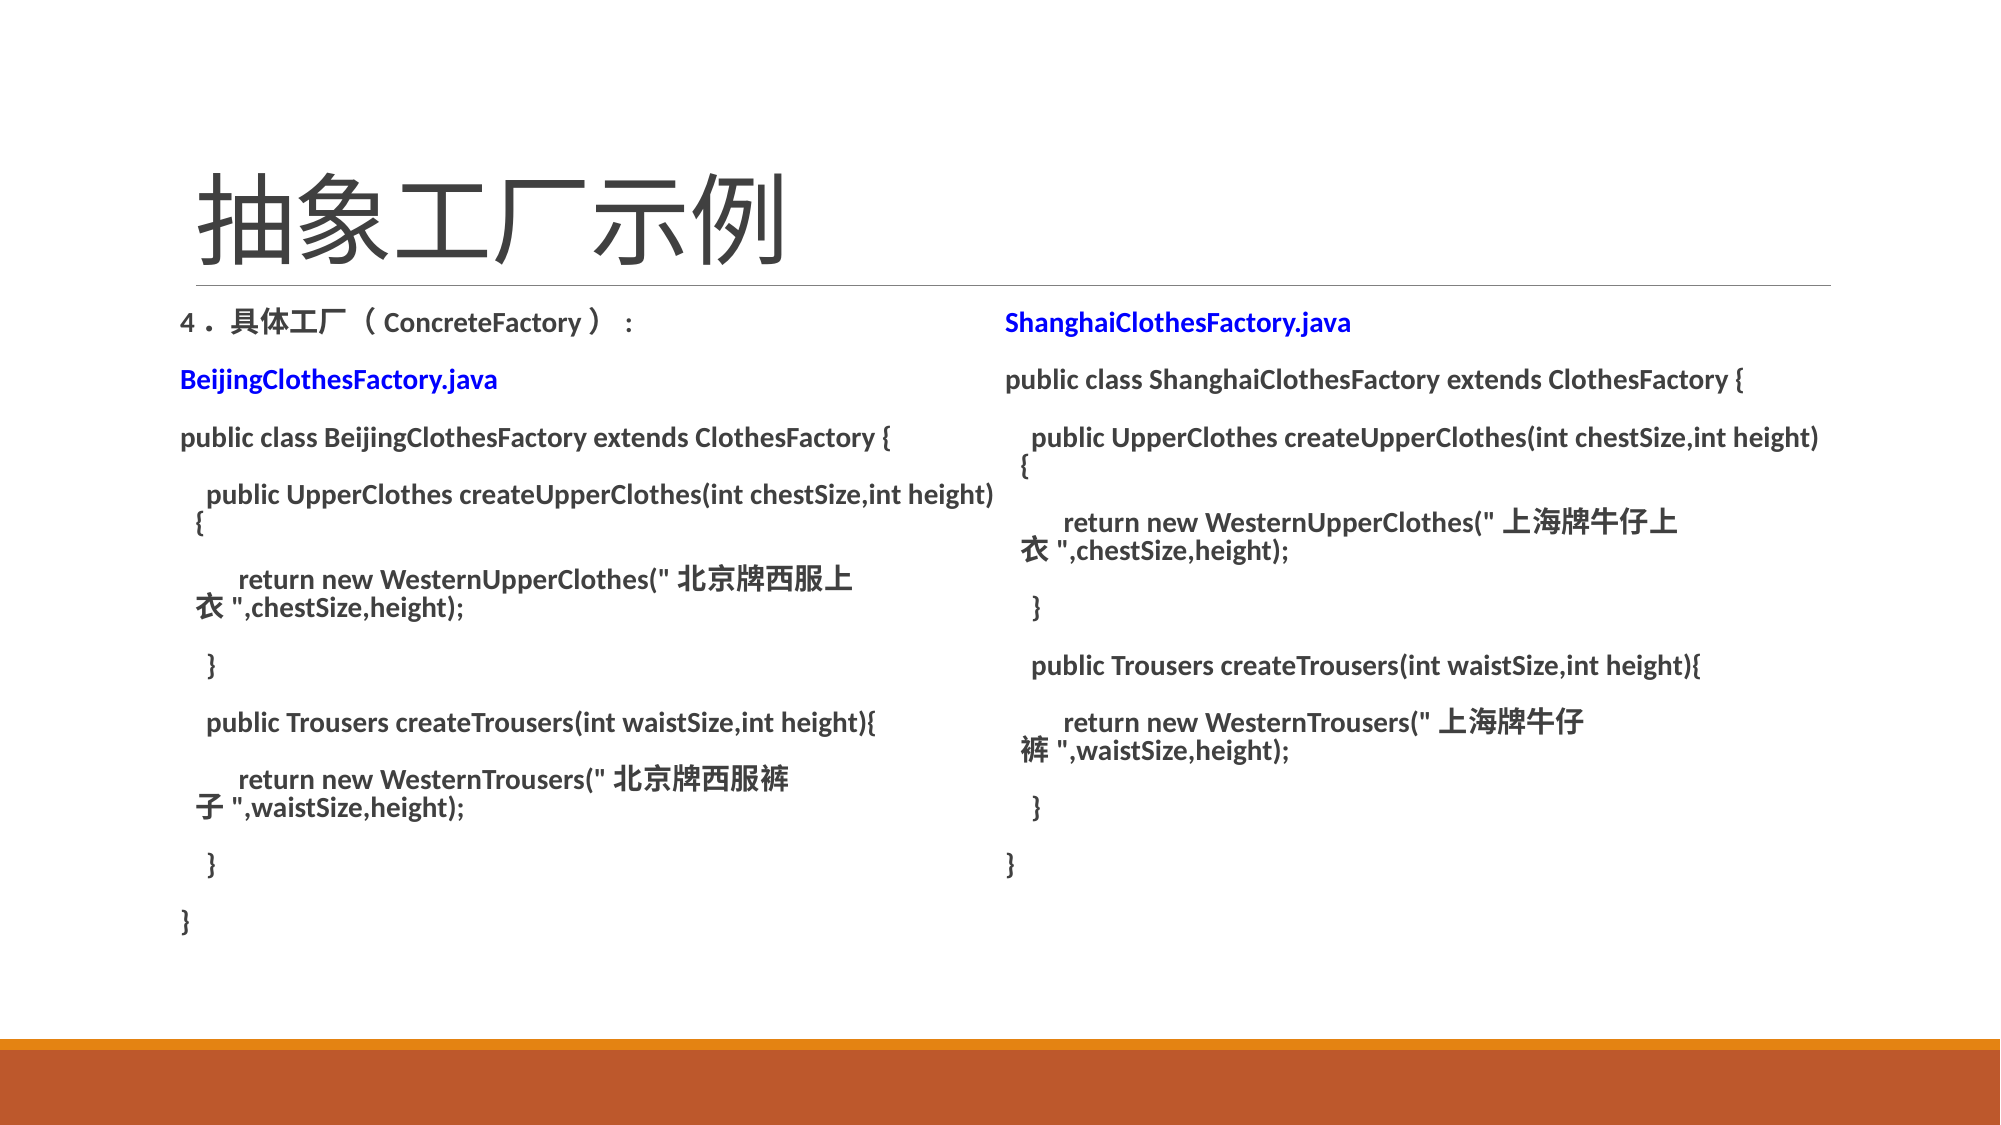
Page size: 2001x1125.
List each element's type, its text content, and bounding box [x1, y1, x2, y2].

title 抽象工厂示例 [180, 47, 1830, 285]
list 4．具体工厂（ConcreteFactory）: BeijingClothesFactory.java public class BeijingClothesFactory extends ClothesFactory { public UpperClothes createUpperClothes(int chestSize,int height){ return new WesternUpperClothes("北京牌西服上衣",chestSize,height); } public Trousers createTrousers(int waistSize,int height){ return new WesternTrousers("北京牌西服裤子",waistSize,height); } } ShanghaiClothesFactory.java public class ShanghaiClothesFactory extends ClothesFactory { public UpperClothes createUpperClothes(int chestSize,int height){ return new WesternUpperClothes("上海牌牛仔上衣",chestSize,height); } public Trousers createTrousers(int waistSize,int height){ return new WesternTrousers("上海牌牛仔裤",waistSize,height); } } [180, 302, 1830, 963]
